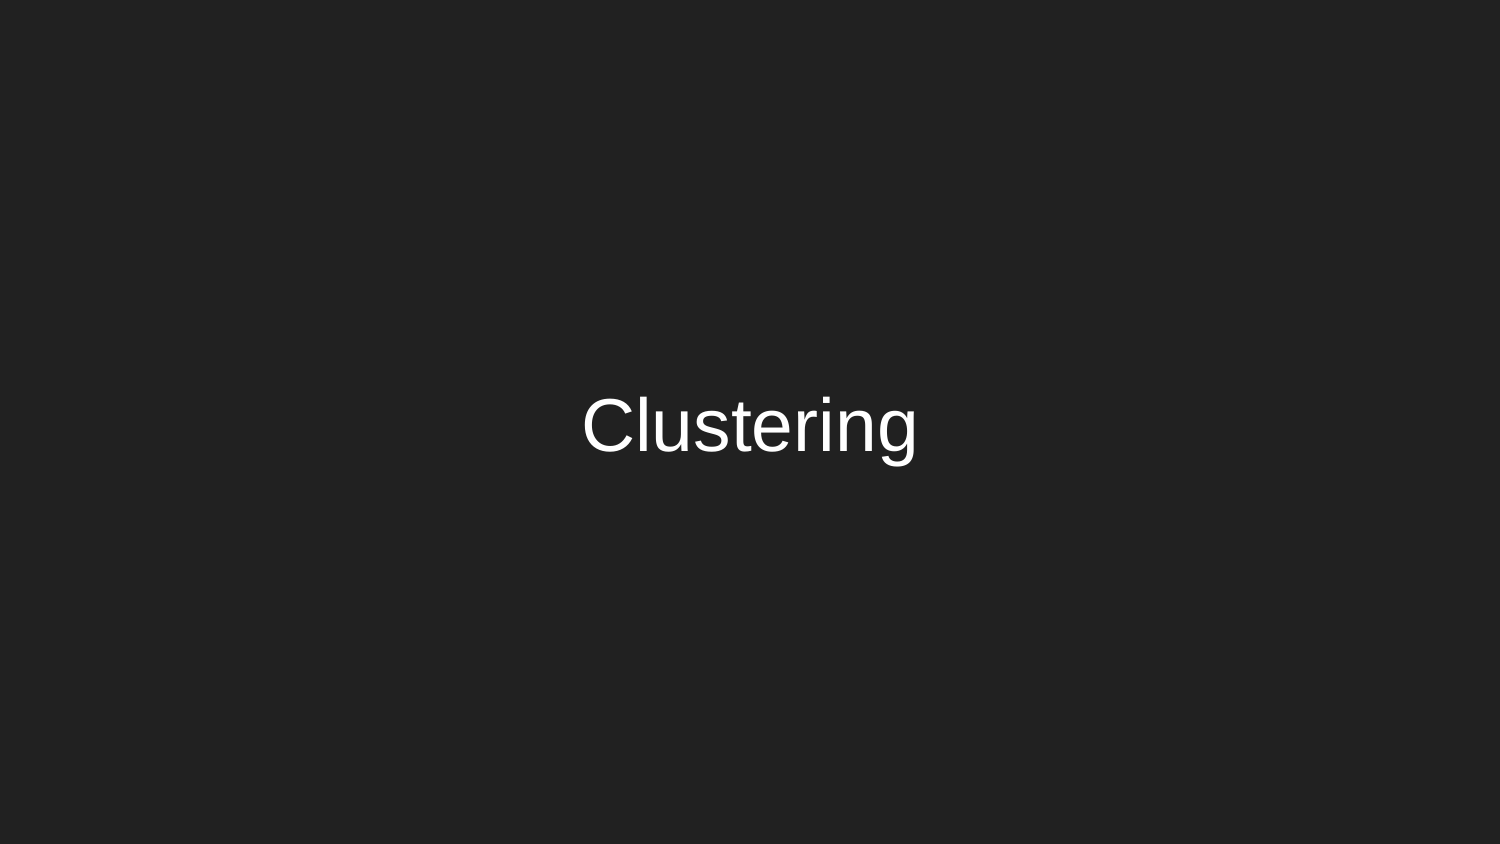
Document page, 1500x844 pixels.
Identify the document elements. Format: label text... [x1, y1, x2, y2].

title Clustering [51, 352, 1449, 491]
